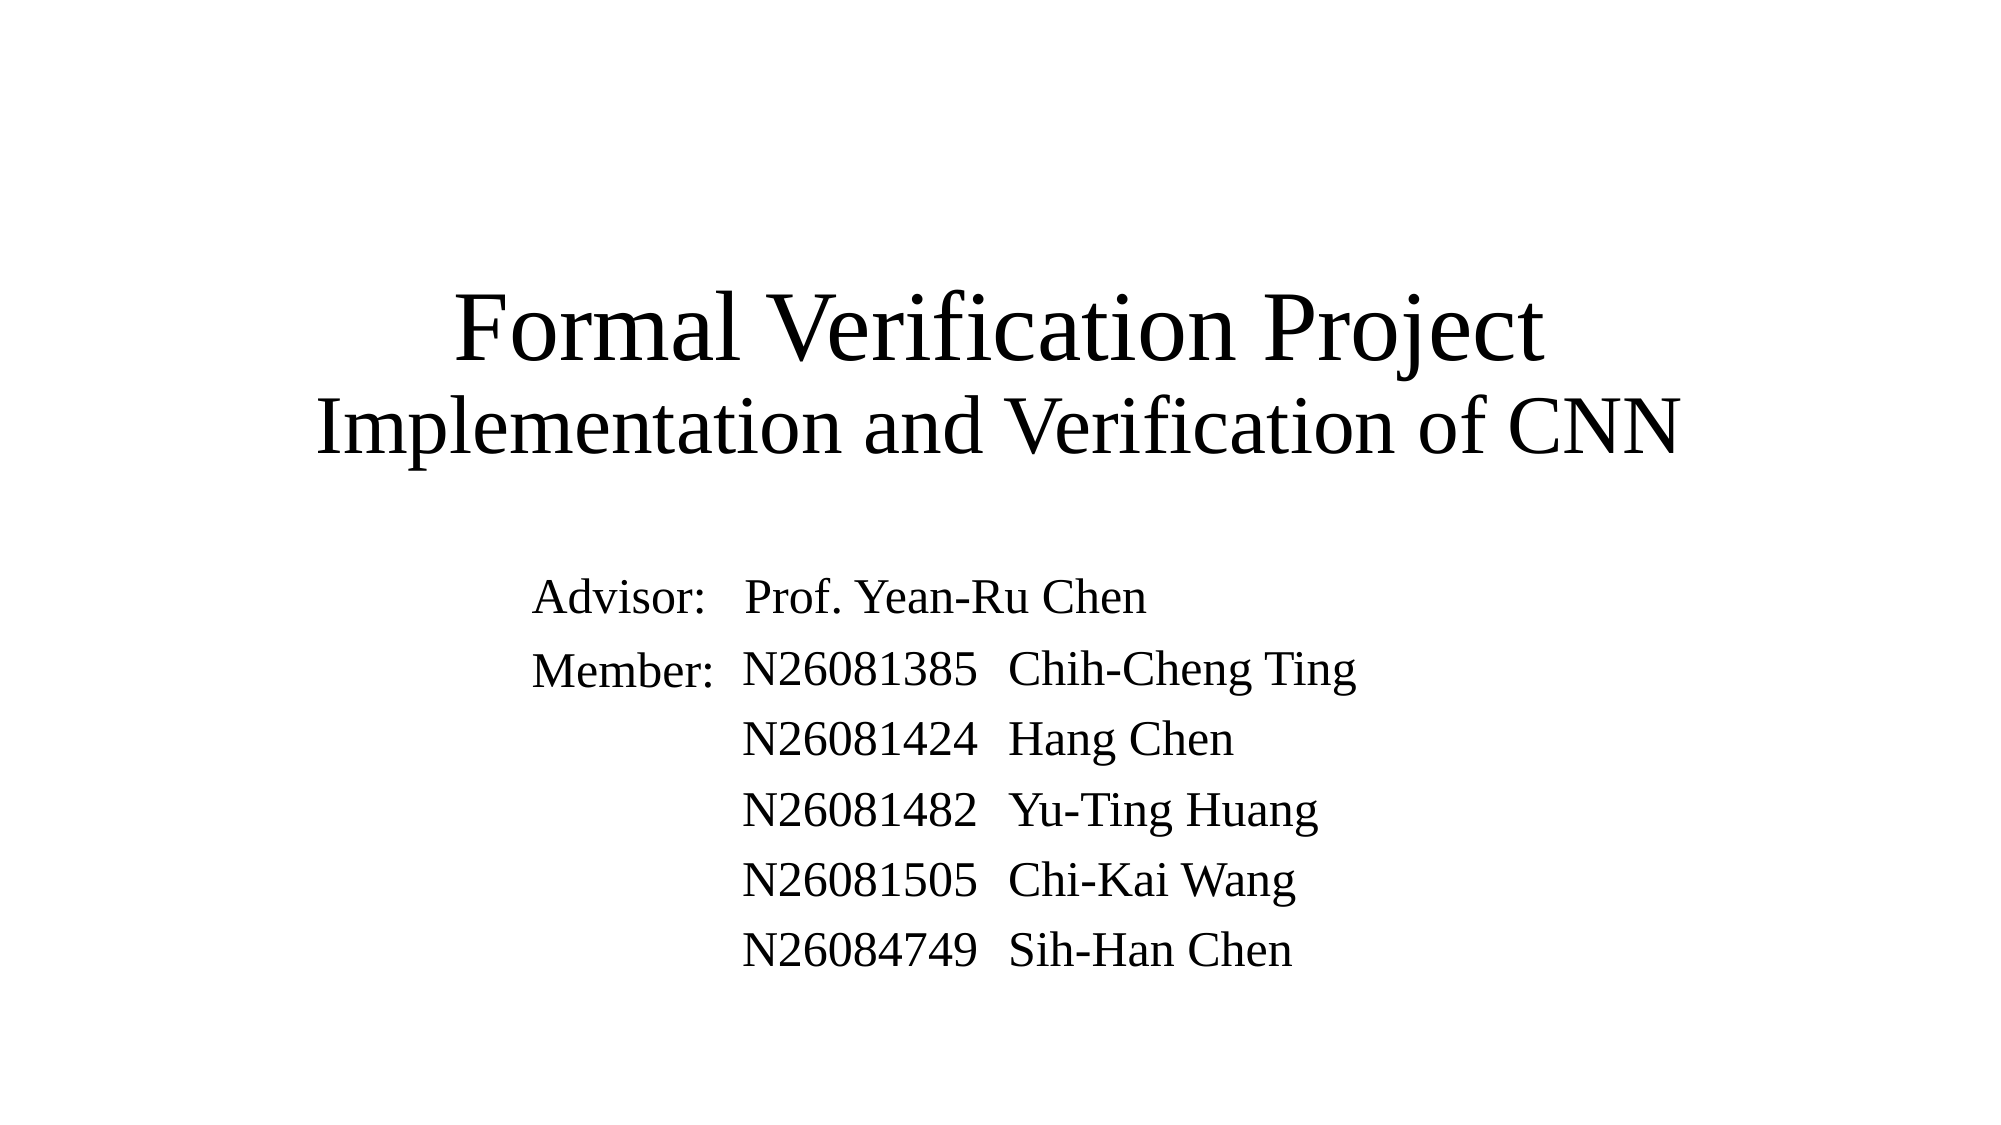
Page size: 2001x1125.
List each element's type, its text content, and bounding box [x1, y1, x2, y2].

table_cell N26081482 [710, 774, 993, 844]
table_cell Chi-Kai Wang [993, 844, 1454, 915]
table_header Chih-Cheng Ting [993, 633, 1454, 704]
table_cell Yu-Ting Huang [993, 774, 1454, 844]
table_cell N26081424 [710, 704, 993, 774]
table_cell Sih-Han Chen [993, 915, 1454, 985]
table_header N26081385 [710, 633, 993, 704]
table_cell N26084749 [710, 915, 993, 985]
title Formal Verification Project Implementation and Verification of CNN [249, 184, 1750, 480]
table_cell N26081505 [710, 844, 993, 915]
subtitle Advisor: Prof. Yean-Ru Chen Member: [516, 562, 1557, 1115]
table_cell Hang Chen [993, 704, 1454, 774]
